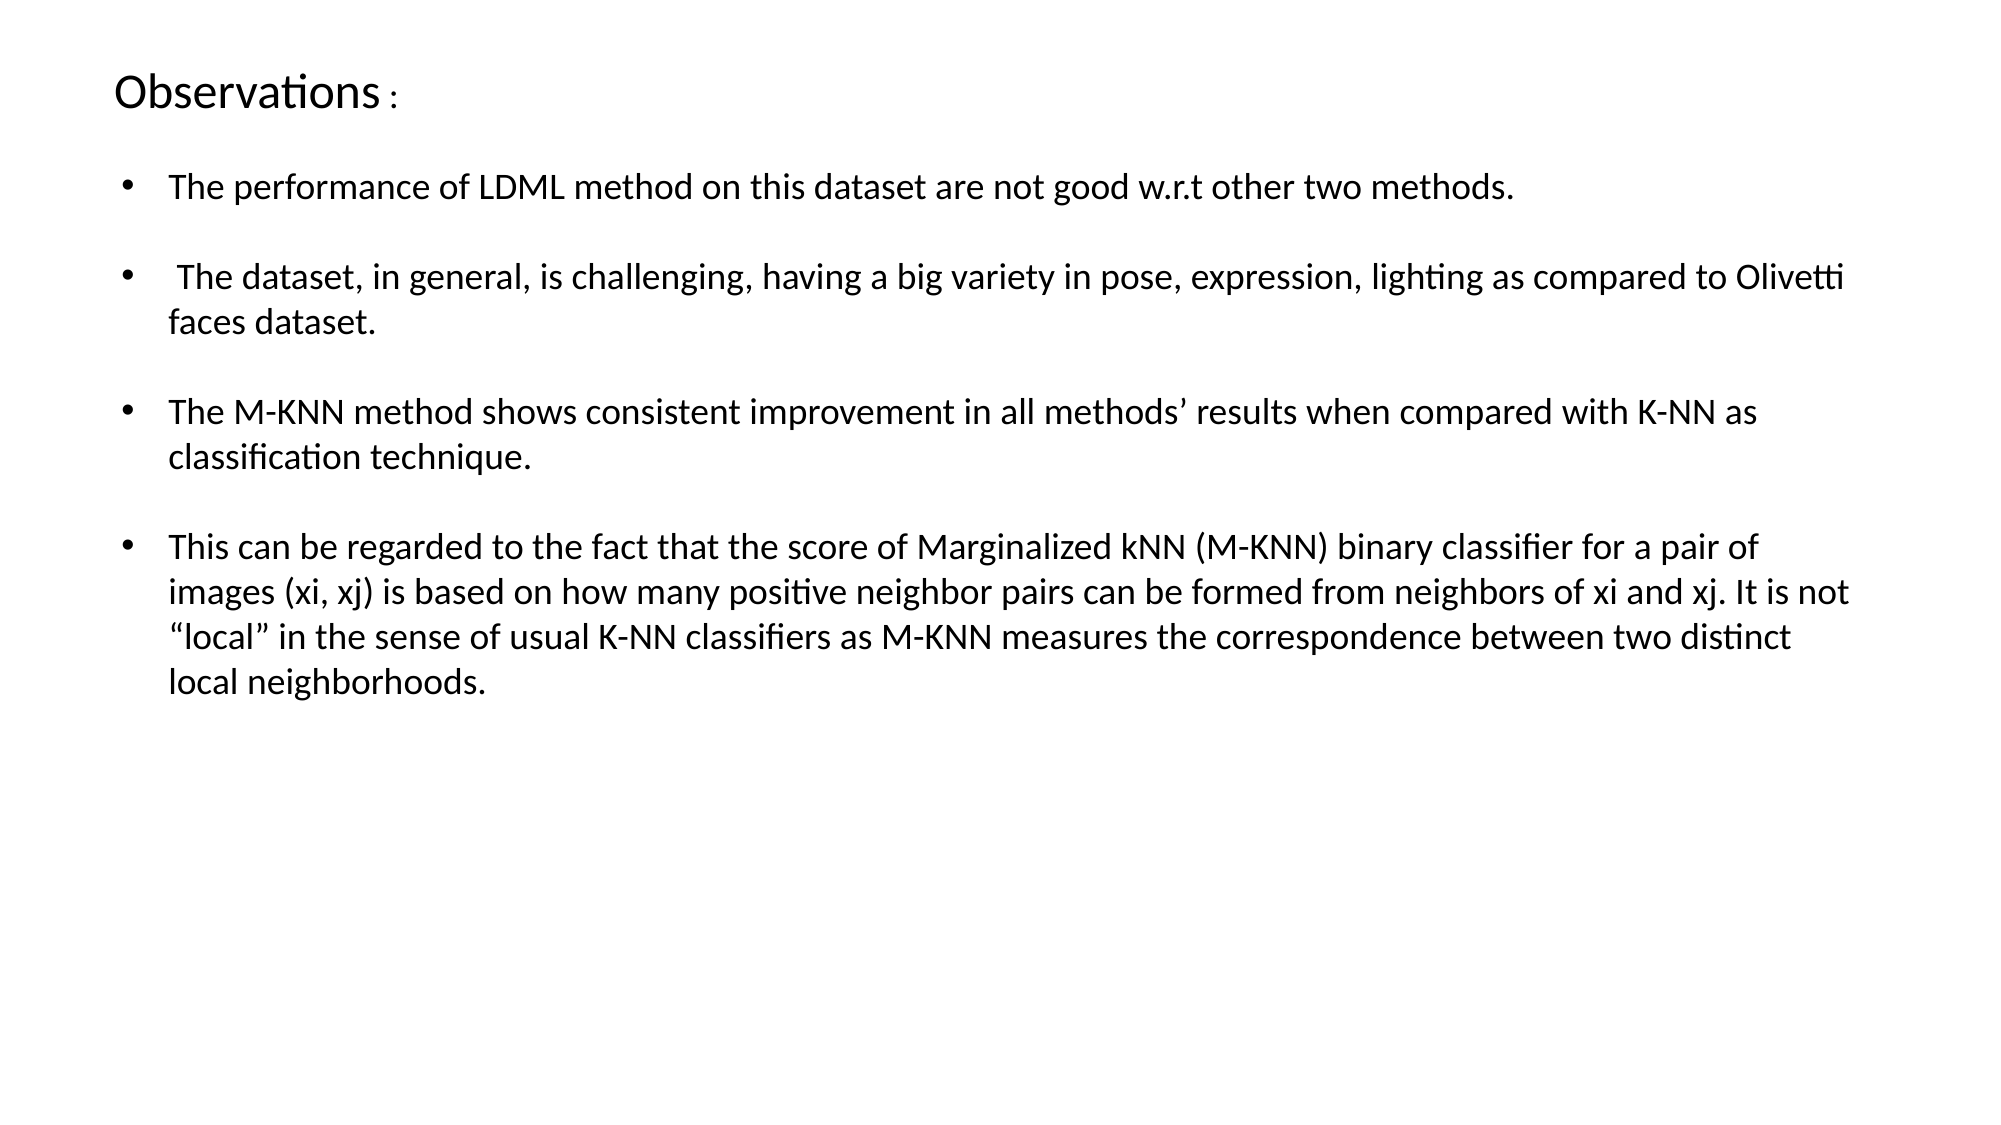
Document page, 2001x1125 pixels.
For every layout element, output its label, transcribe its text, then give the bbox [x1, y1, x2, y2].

text_box The performance of LDML method on this dataset are not good w.r.t other two methods. The dataset, in general, is challenging, having a big variety in pose, expression, lighting as compared to Olivetti faces dataset. The M-KNN method shows consistent improvement in all methods’ results when compared with K-NN as classification technique. This can be regarded to the fact that the score of Marginalized kNN (M-KNN) binary classifier for a pair of images (xi, xj) is based on how many positive neighbor pairs can be formed from neighbors of xi and xj. It is not “local” in the sense of usual K-NN classifiers as M-KNN measures the correspondence between two distinct local neighborhoods. [106, 154, 1885, 710]
text_box Observations : [99, 51, 550, 127]
